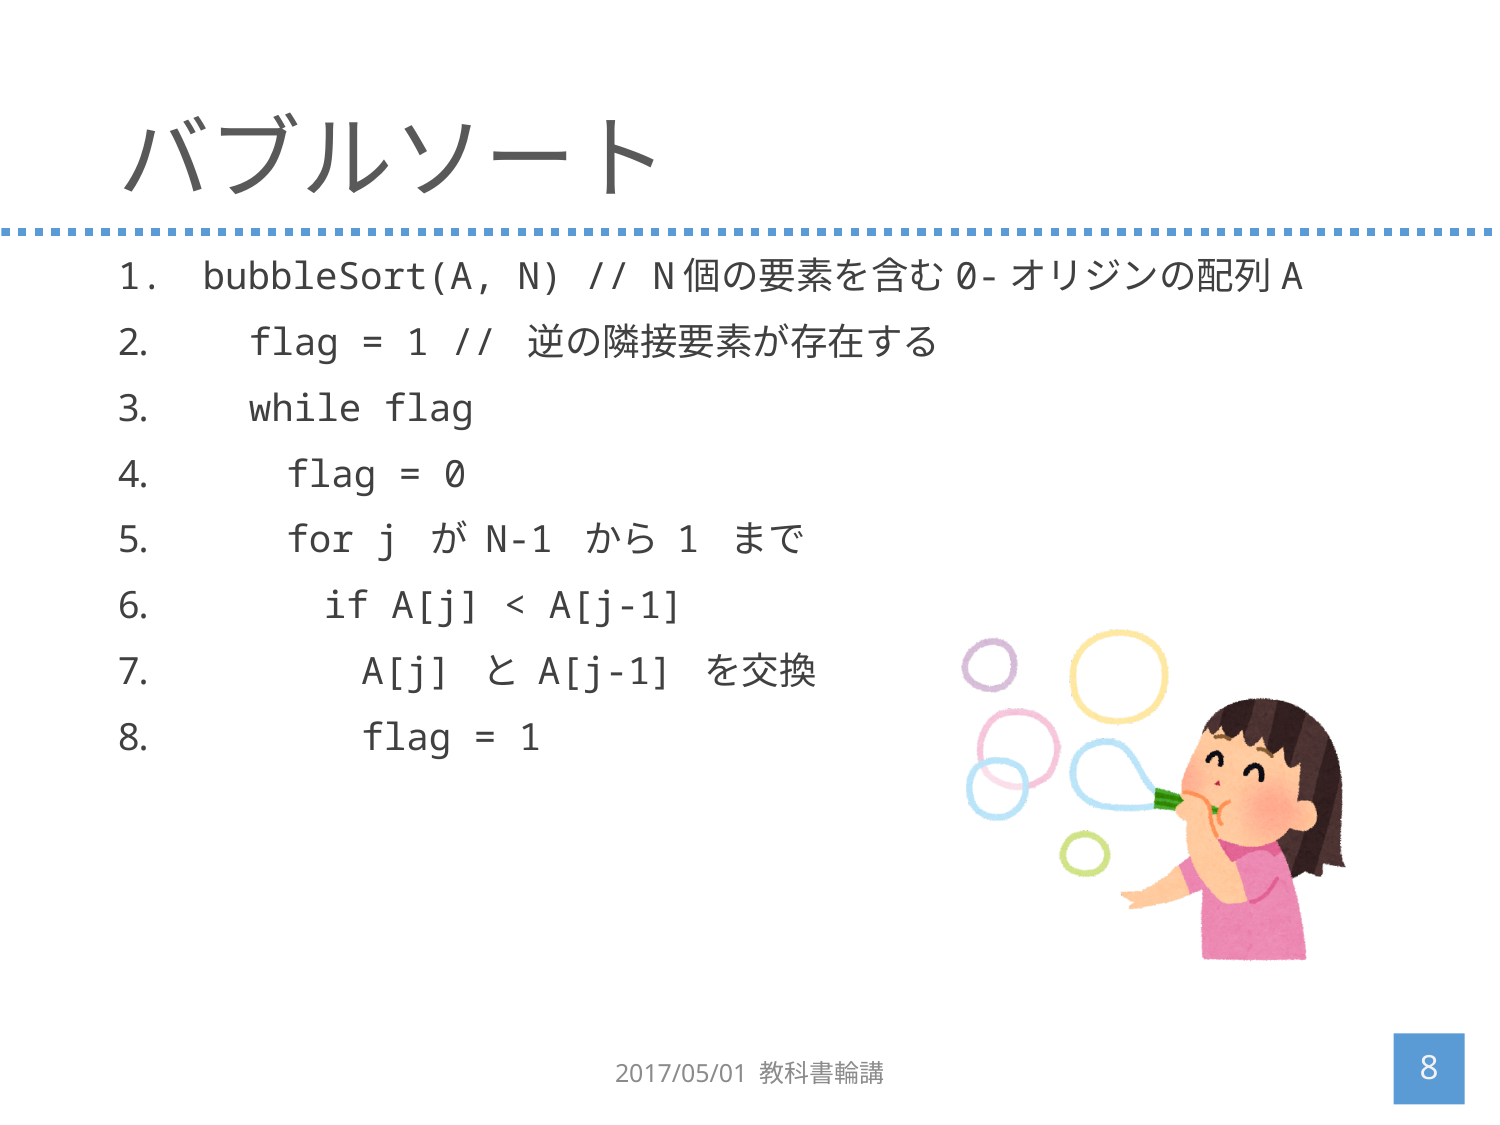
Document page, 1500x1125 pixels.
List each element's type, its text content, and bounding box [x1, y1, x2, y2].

title バブルソート [103, 1, 1397, 220]
list bubbleSort(A, N) // N個の要素を含む0-オリジンの配列A flag = 1 // 逆の隣接要素が存在する while flag flag = 0 for j が N-1 から 1 まで if A[j] < A[j-1] A[j] と A[j-1] を交換 flag = 1 [103, 244, 1397, 1014]
footer 2017/05/01 教科書輪講 [496, 1042, 1004, 1103]
slide_number 8 [1393, 1033, 1465, 1105]
picture [956, 612, 1355, 977]
